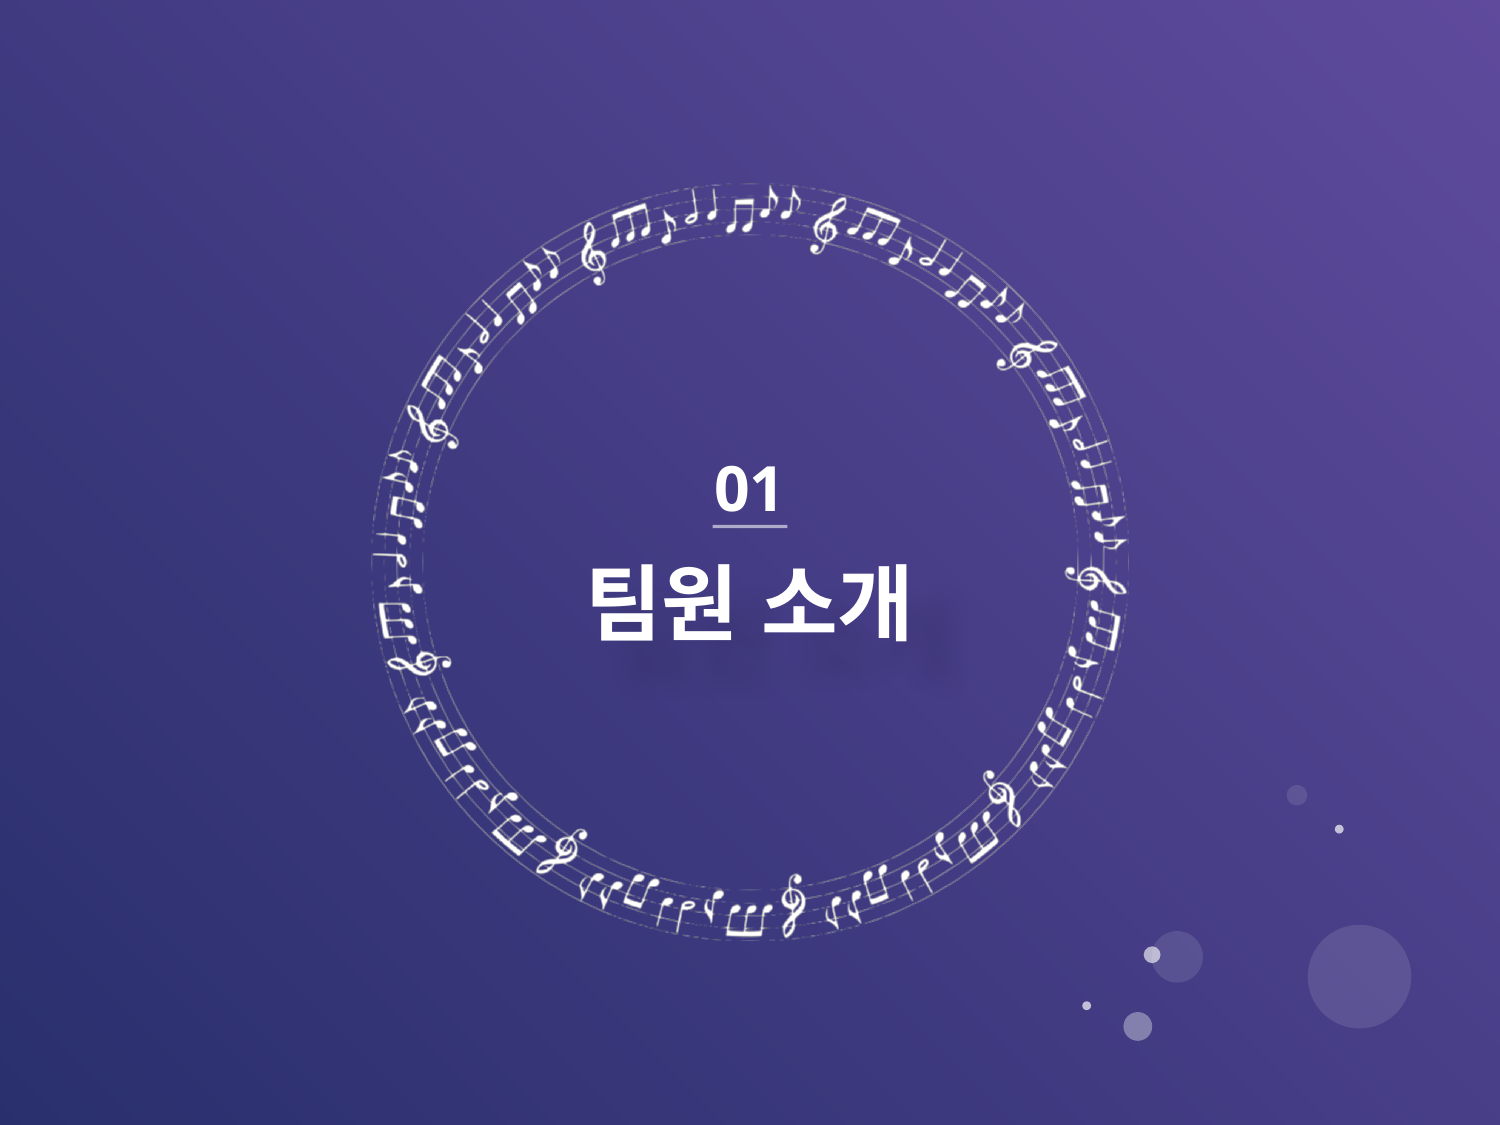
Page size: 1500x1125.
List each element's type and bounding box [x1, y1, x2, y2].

picture [371, 183, 1129, 942]
